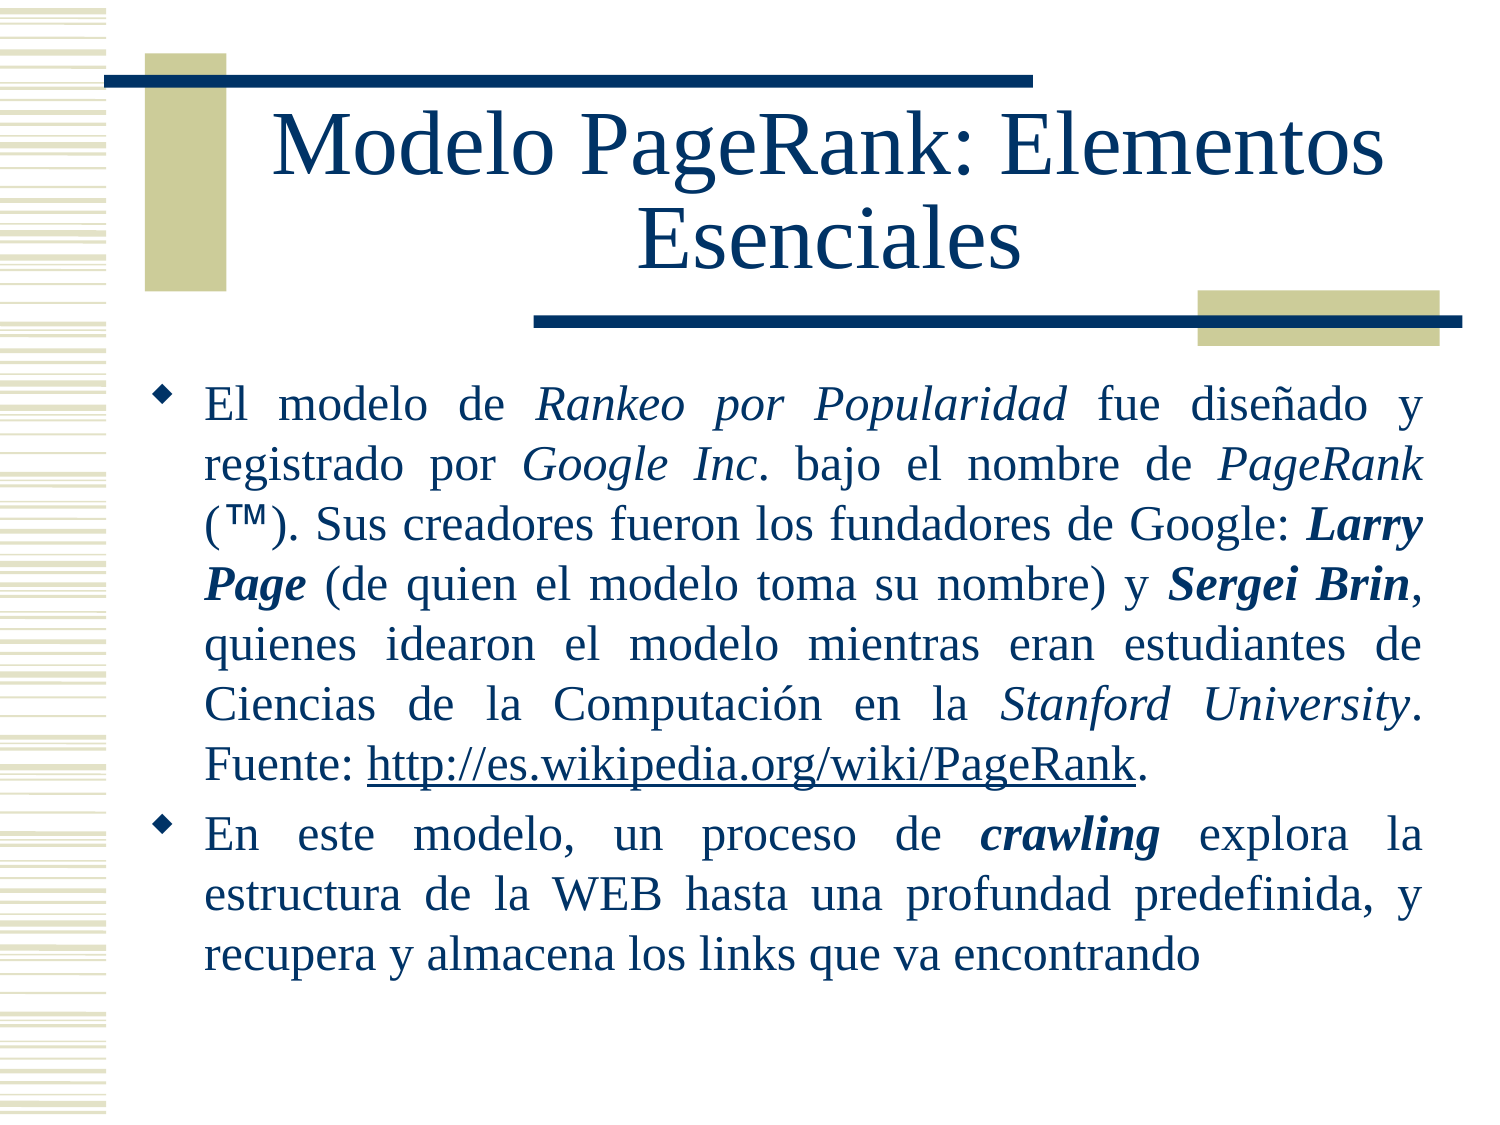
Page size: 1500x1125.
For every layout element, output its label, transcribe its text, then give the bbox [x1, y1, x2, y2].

list El modelo de Rankeo por Popularidad fue diseñado y registrado por Google Inc. bajo el nombre de PageRank (). Sus creadores fueron los fundadores de Google: Larry Page (de quien el modelo toma su nombre) y Sergei Brin, quienes idearon el modelo mientras eran estudiantes de Ciencias de la Computación en la Stanford University. Fuente: http://es.wikipedia.org/wiki/PageRank. En este modelo, un proceso de crawling explora la estructura de la WEB hasta una profundad predefinida, y recupera y almacena los links que va encontrando [132, 363, 1439, 1000]
title Modelo PageRank: Elementos Esenciales [225, 99, 1436, 288]
